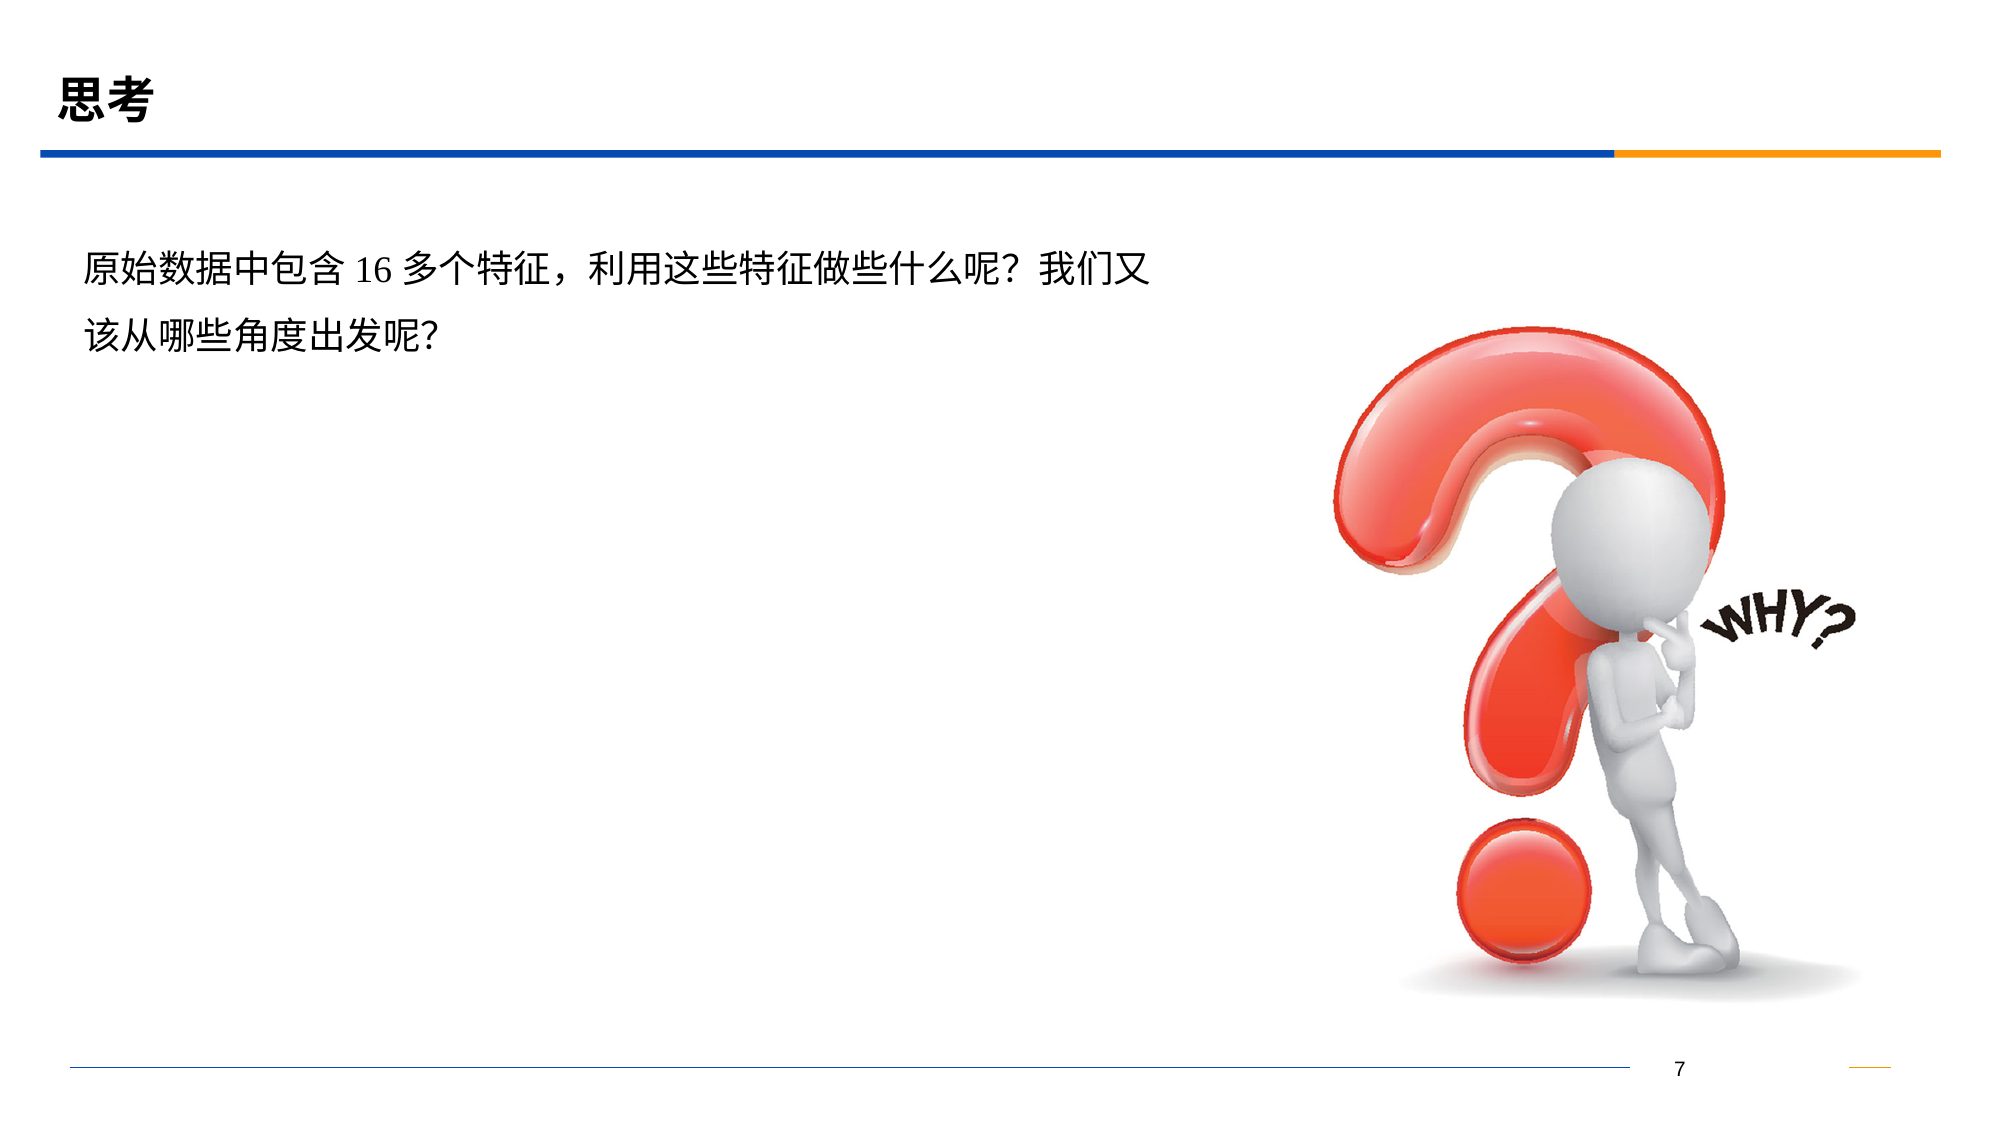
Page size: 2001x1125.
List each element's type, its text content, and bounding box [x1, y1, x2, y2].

title 思考 [41, 58, 1842, 146]
list 原始数据中包含16多个特征，利用这些特征做些什么呢？我们又该从哪些角度出发呢？ [68, 214, 1195, 927]
picture [1264, 302, 1936, 1023]
